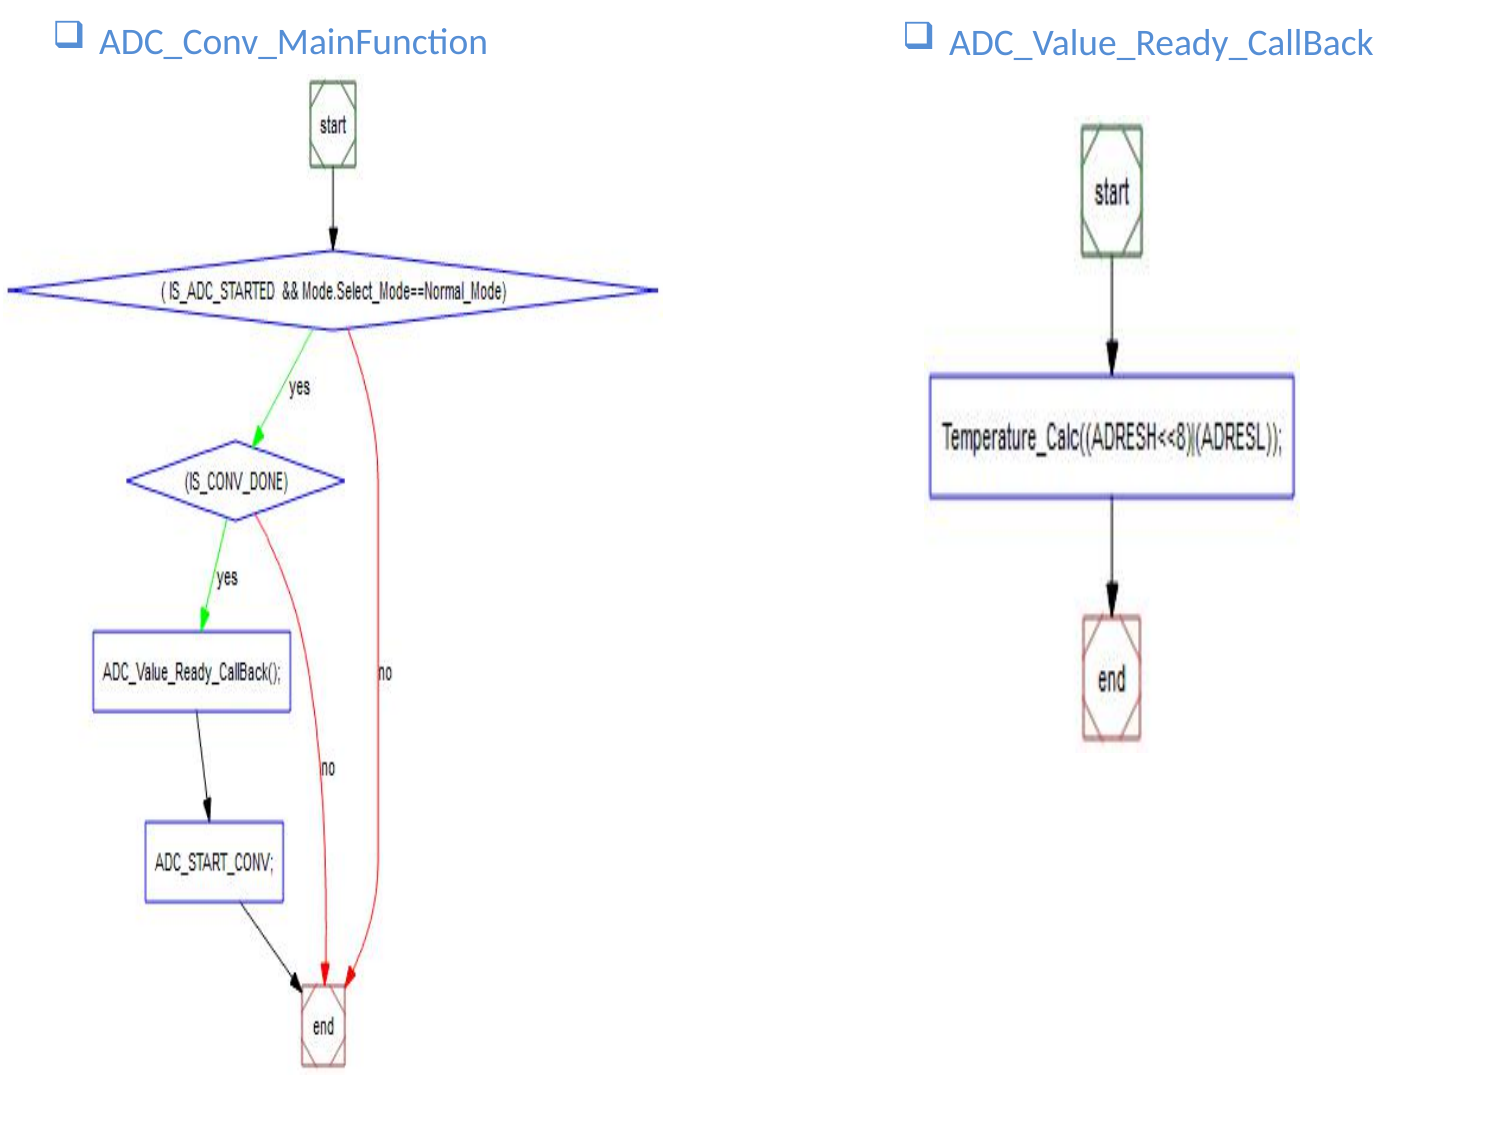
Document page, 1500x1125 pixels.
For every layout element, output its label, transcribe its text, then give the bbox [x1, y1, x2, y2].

text_box ADC_Conv_MainFunction [0, 9, 513, 75]
picture [2, 74, 663, 1076]
picture [924, 115, 1301, 754]
text_box ADC_Value_Ready_CallBack [812, 10, 1413, 116]
